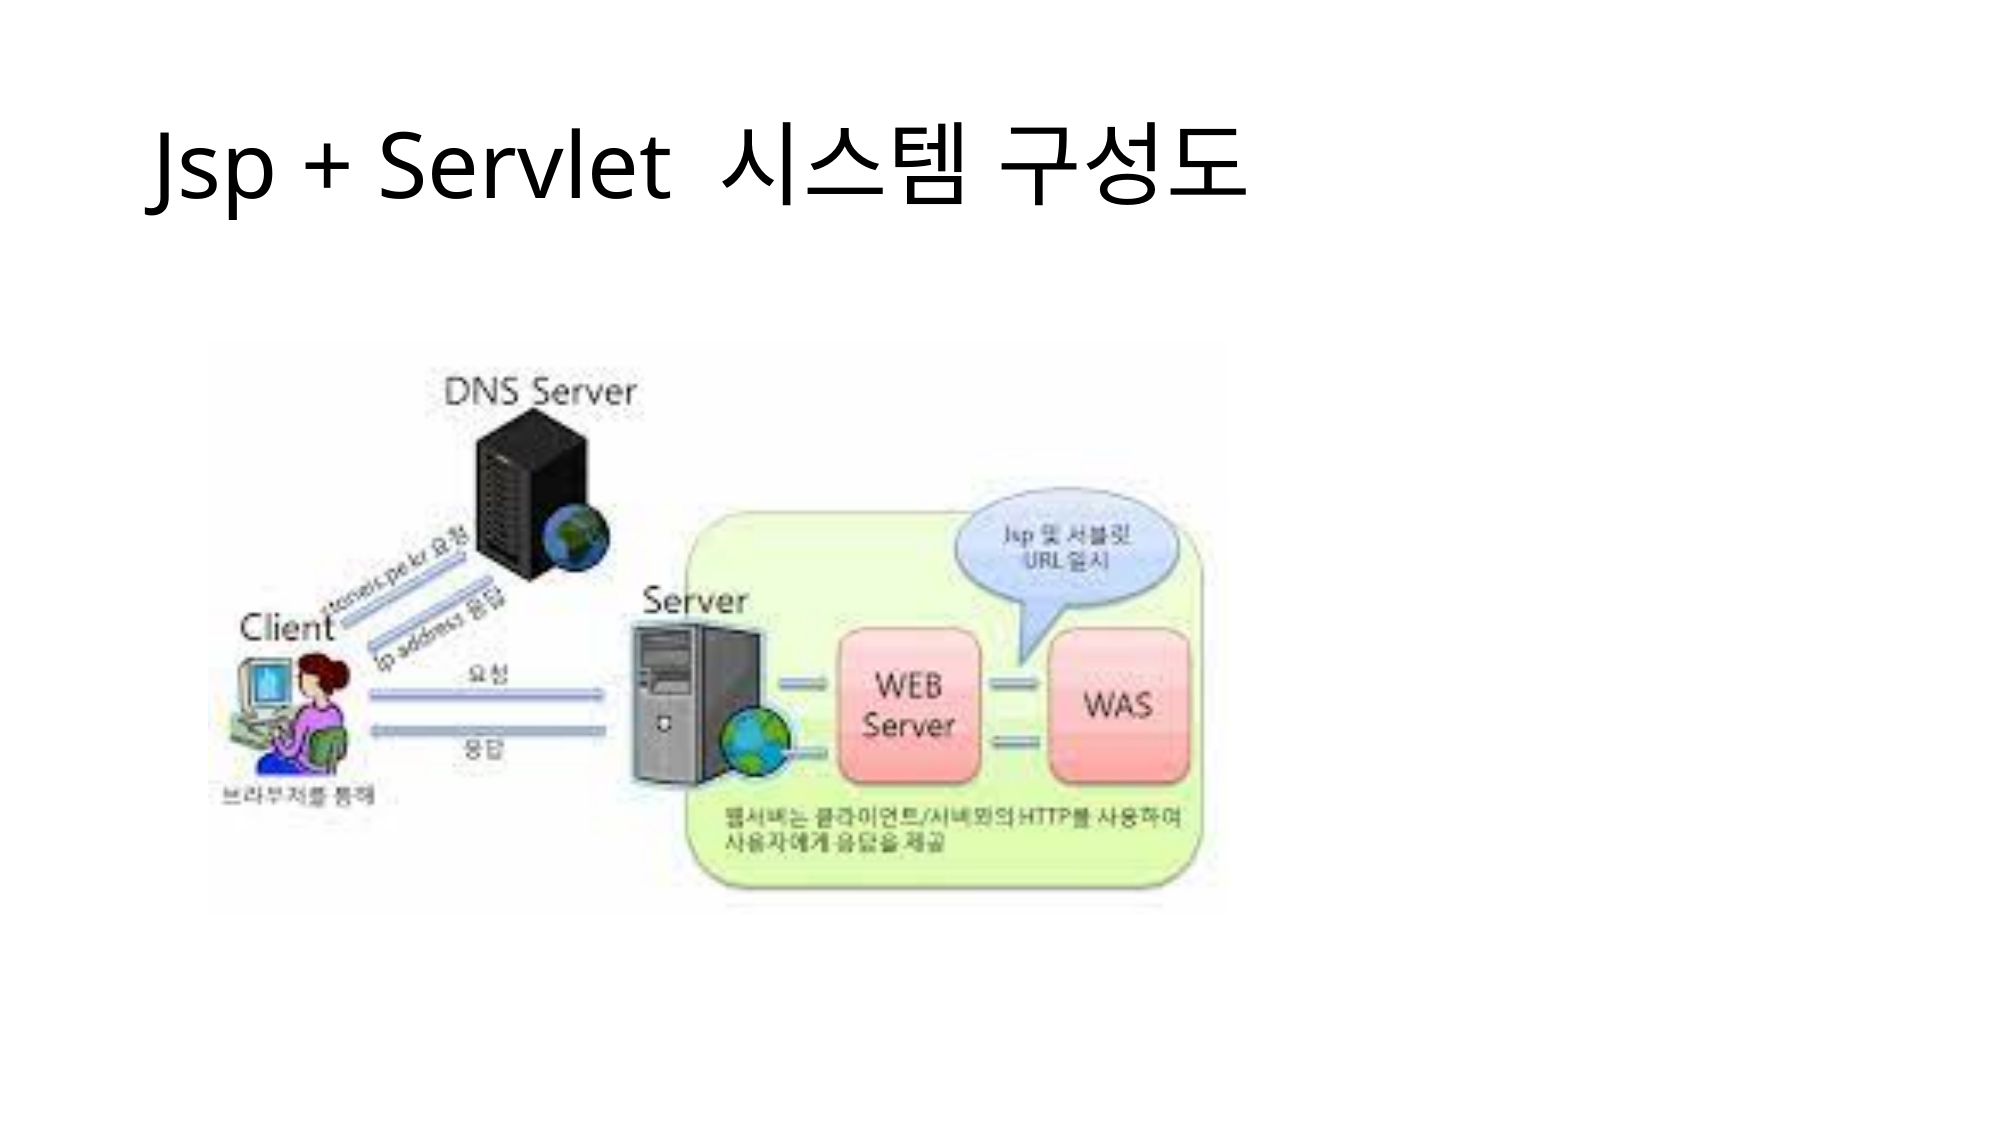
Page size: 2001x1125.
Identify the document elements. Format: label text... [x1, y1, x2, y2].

title Jsp + Servlet 시스템 구성도 [137, 59, 1863, 278]
picture [208, 341, 1229, 915]
